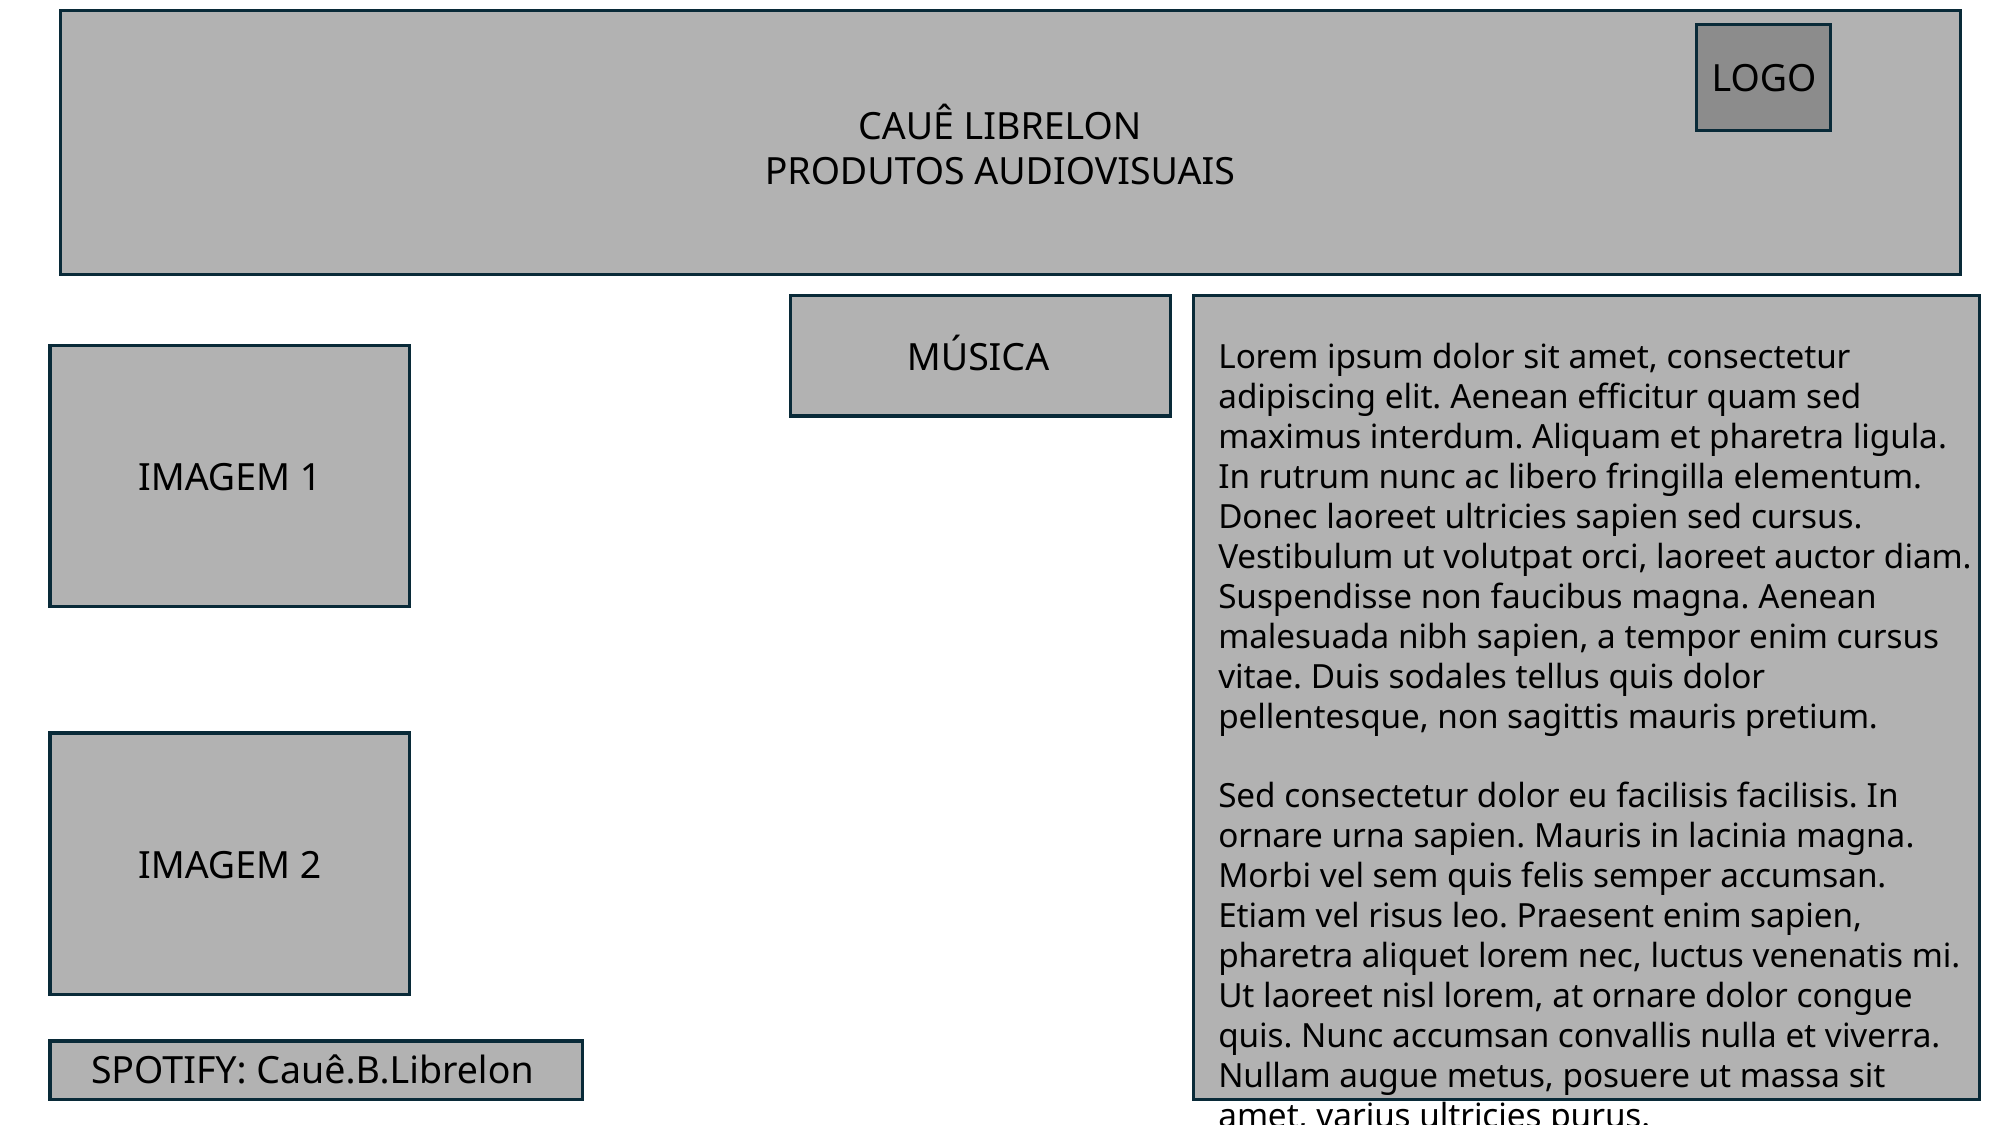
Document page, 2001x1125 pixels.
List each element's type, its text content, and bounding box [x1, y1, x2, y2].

text_box MÚSICA [803, 325, 1154, 385]
text_box Lorem ipsum dolor sit amet, consectetur adipiscing elit. Aenean efficitur quam sed maximus interdum. Aliquam et pharetra ligula. In rutrum nunc ac libero fringilla elementum. Donec laoreet ultricies sapien sed cursus. Vestibulum ut volutpat orci, laoreet auctor diam. Suspendisse non faucibus magna. Aenean malesuada nibh sapien, a tempor enim cursus vitae. Duis sodales tellus quis dolor pellentesque, non sagittis mauris pretium. Sed consectetur dolor eu facilisis facilisis. In ornare urna sapien. Mauris in lacinia magna. Morbi vel sem quis felis semper accumsan. Etiam vel risus leo. Praesent enim sapien, pharetra aliquet lorem nec, luctus venenatis mi. Ut laoreet nisl lorem, at ornare dolor congue quis. Nunc accumsan convallis nulla et viverra. Nullam augue metus, posuere ut massa sit amet, varius ultricies purus. [1203, 328, 1990, 1125]
text_box [789, 294, 1172, 418]
text_box SPOTIFY: Cauê.B.Librelon [76, 1039, 603, 1099]
text_box IMAGEM 2 [120, 833, 340, 894]
text_box [48, 1039, 584, 1101]
text_box [1192, 294, 1981, 1101]
text_box IMAGEM 1 [99, 445, 360, 506]
text_box [48, 731, 411, 996]
text_box [48, 344, 411, 608]
